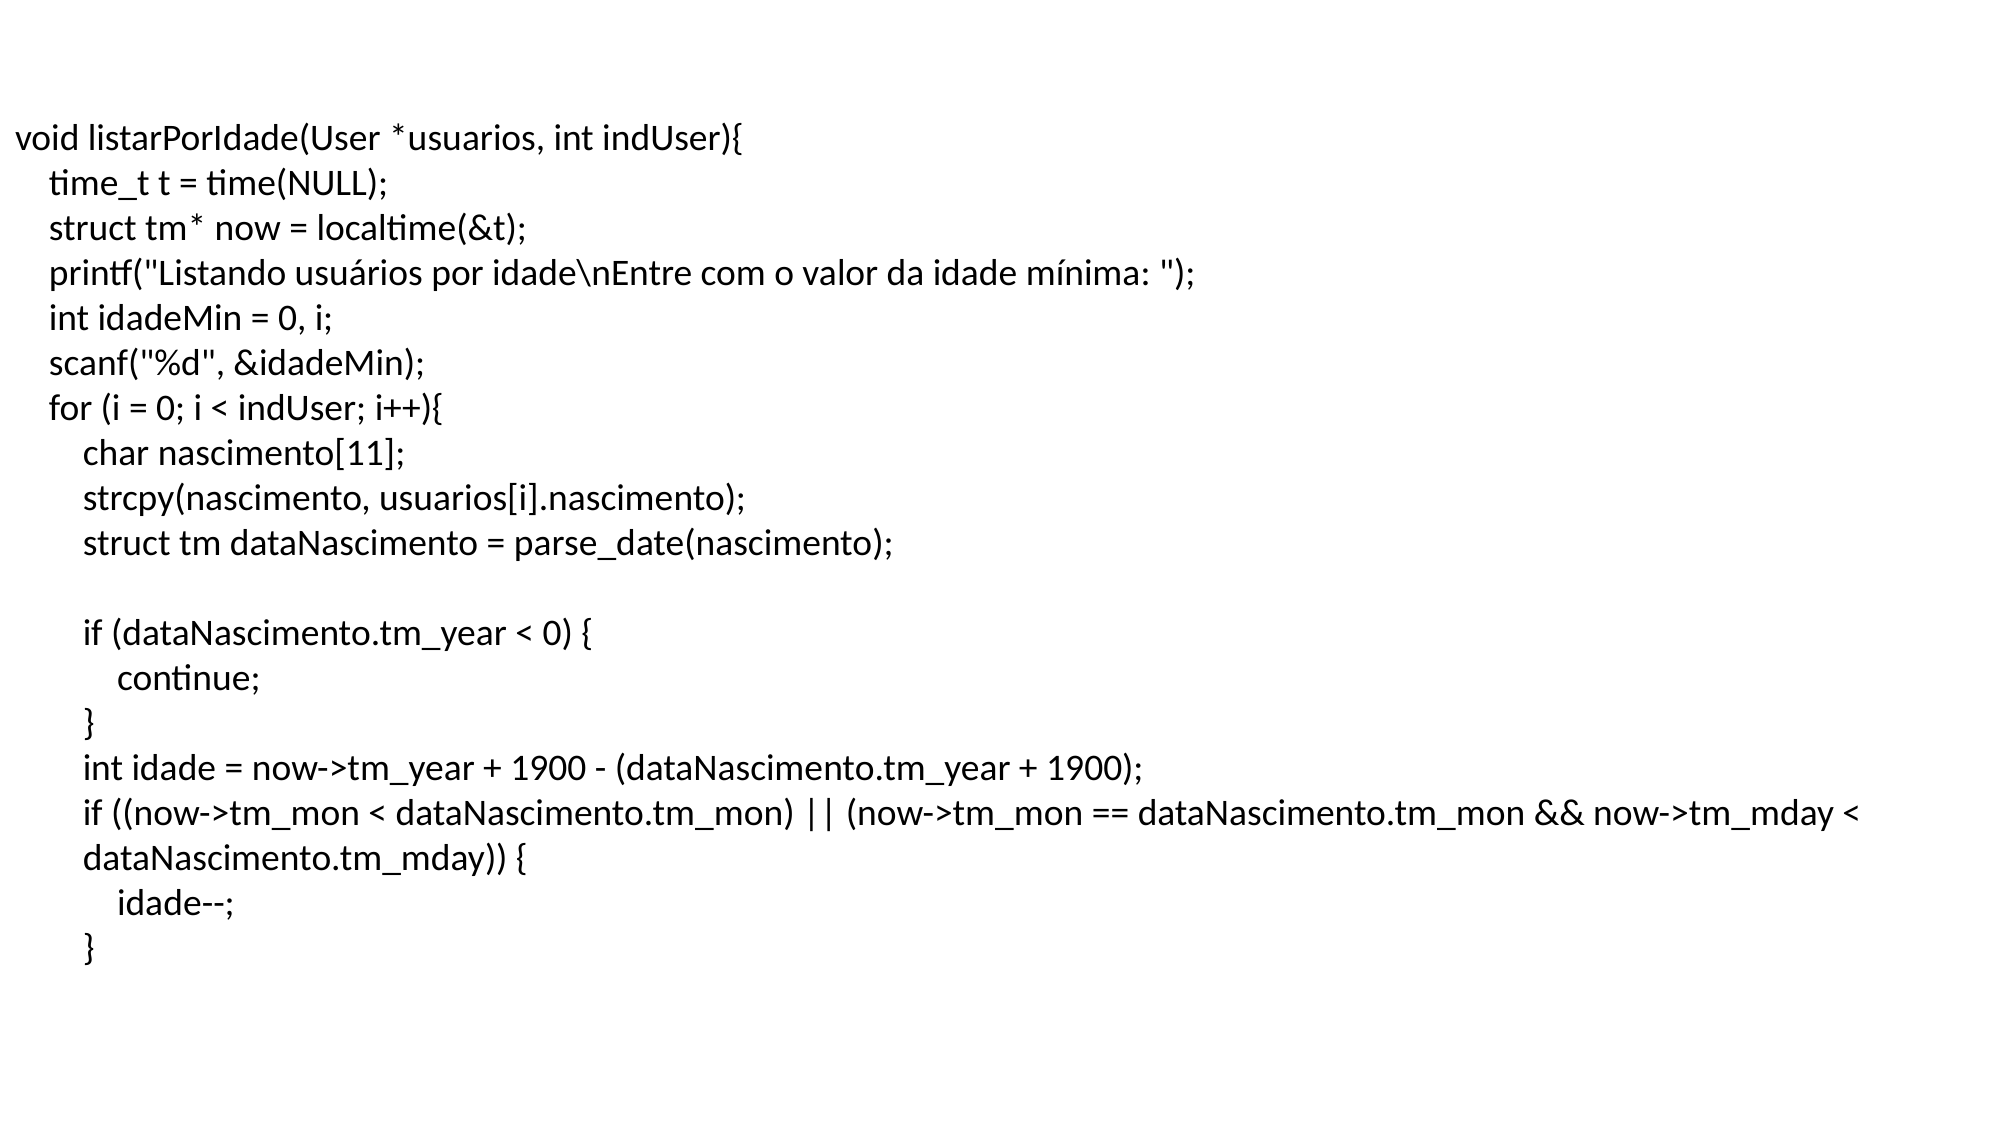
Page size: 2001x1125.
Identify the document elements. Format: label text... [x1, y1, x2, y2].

text_box void listarPorIdade(User *usuarios, int indUser){ time_t t = time(NULL); struct tm* now = localtime(&t); printf("Listando usuários por idade\nEntre com o valor da idade mínima: "); int idadeMin = 0, i; scanf("%d", &idadeMin); for (i = 0; i < indUser; i++){ char nascimento[11]; strcpy(nascimento, usuarios[i].nascimento); struct tm dataNascimento = parse_date(nascimento); if (dataNascimento.tm_year < 0) { continue; } int idade = now->tm_year + 1900 - (dataNascimento.tm_year + 1900); if ((now->tm_mon < dataNascimento.tm_mon) || (now->tm_mon == dataNascimento.tm_mon && now->tm_mday < dataNascimento.tm_mday)) { idade--; } [0, 105, 1880, 1011]
